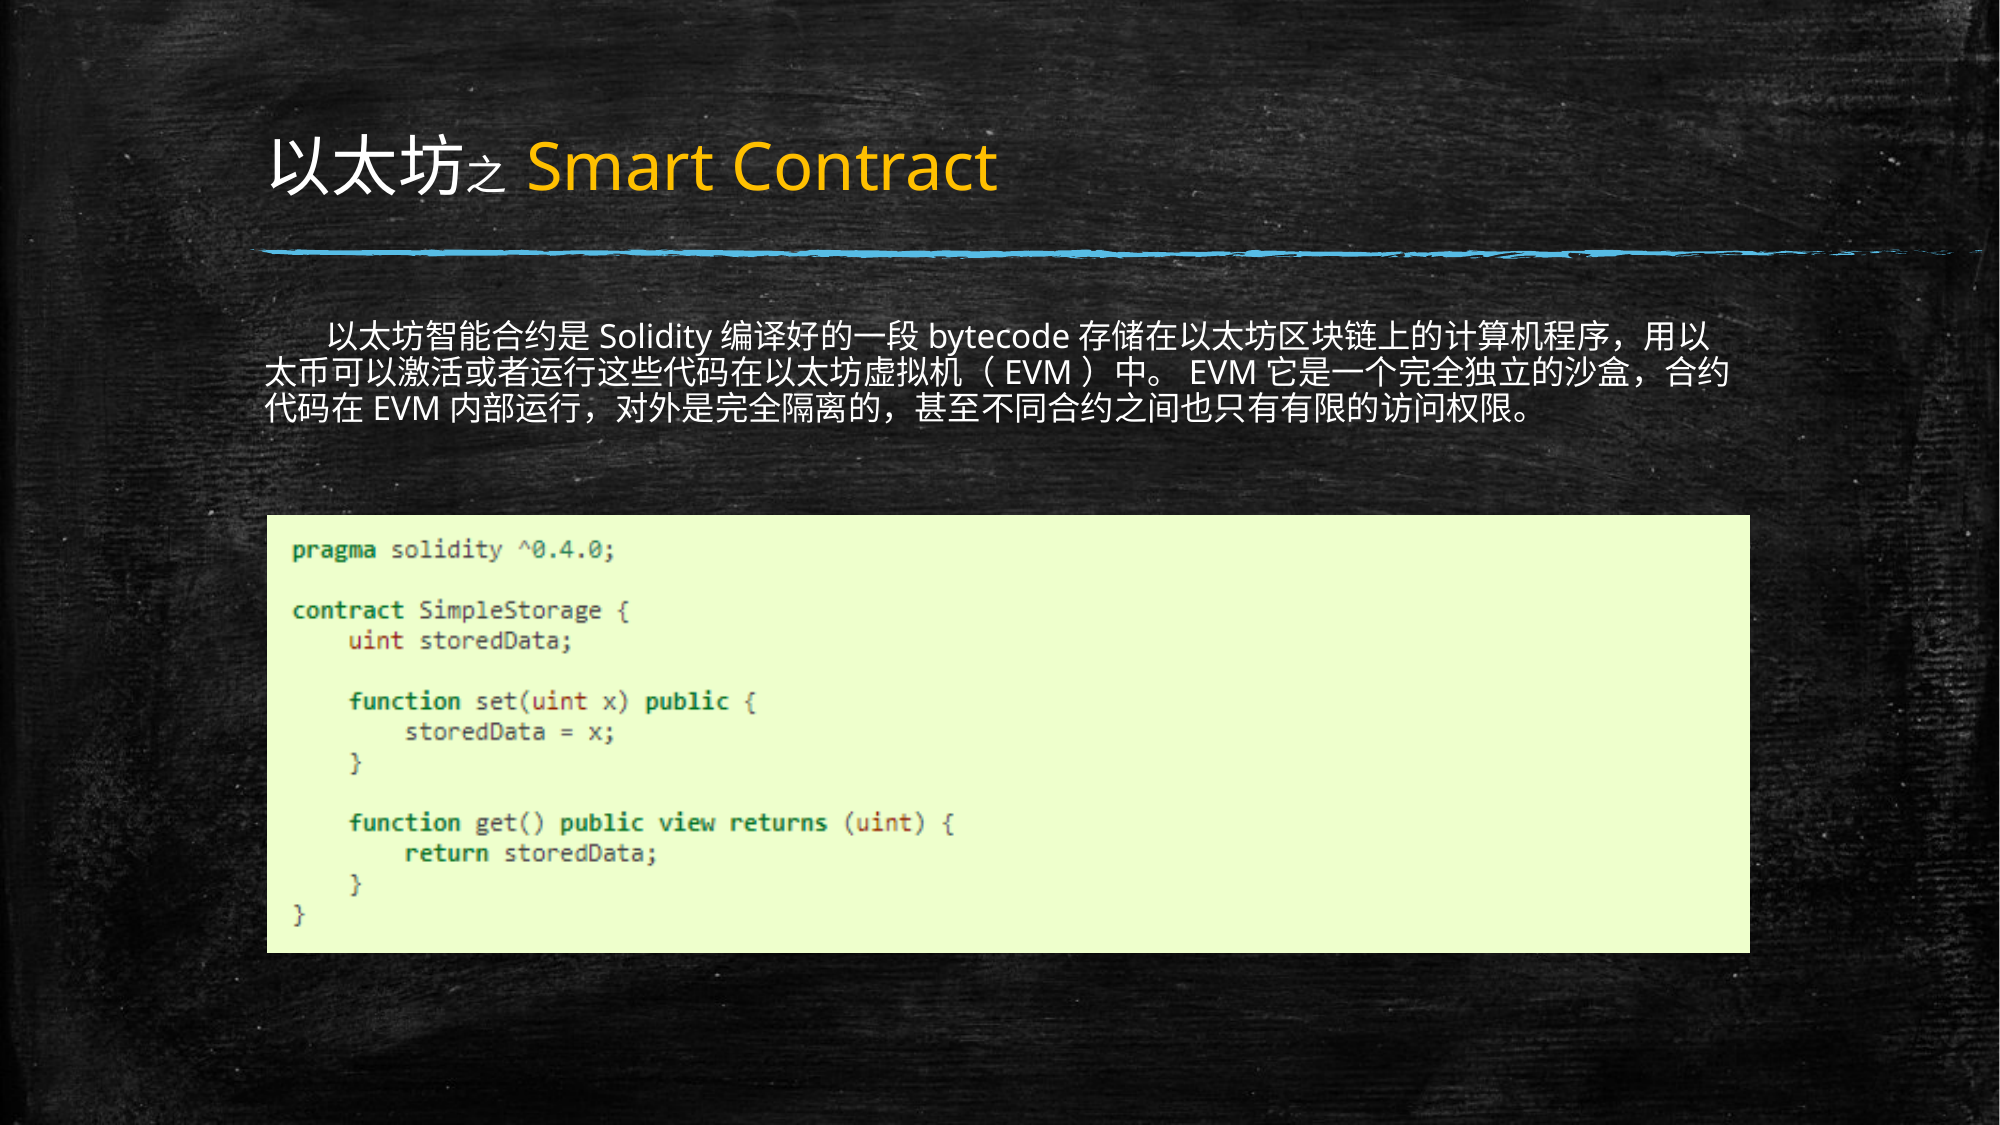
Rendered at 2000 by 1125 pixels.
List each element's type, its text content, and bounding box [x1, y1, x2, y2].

picture [267, 515, 1750, 953]
list 以太坊智能合约是Solidity编译好的一段bytecode存储在以太坊区块链上的计算机程序，用以太币可以激活或者运行这些代码在以太坊虚拟机（EVM）中。EVM它是一个完全独立的沙盒，合约代码在EVM内部运行，对外是完全隔离的，甚至不同合约之间也只有有限的访问权限。 [249, 312, 1750, 1013]
title 以太坊之 Smart Contract [249, 45, 1750, 213]
